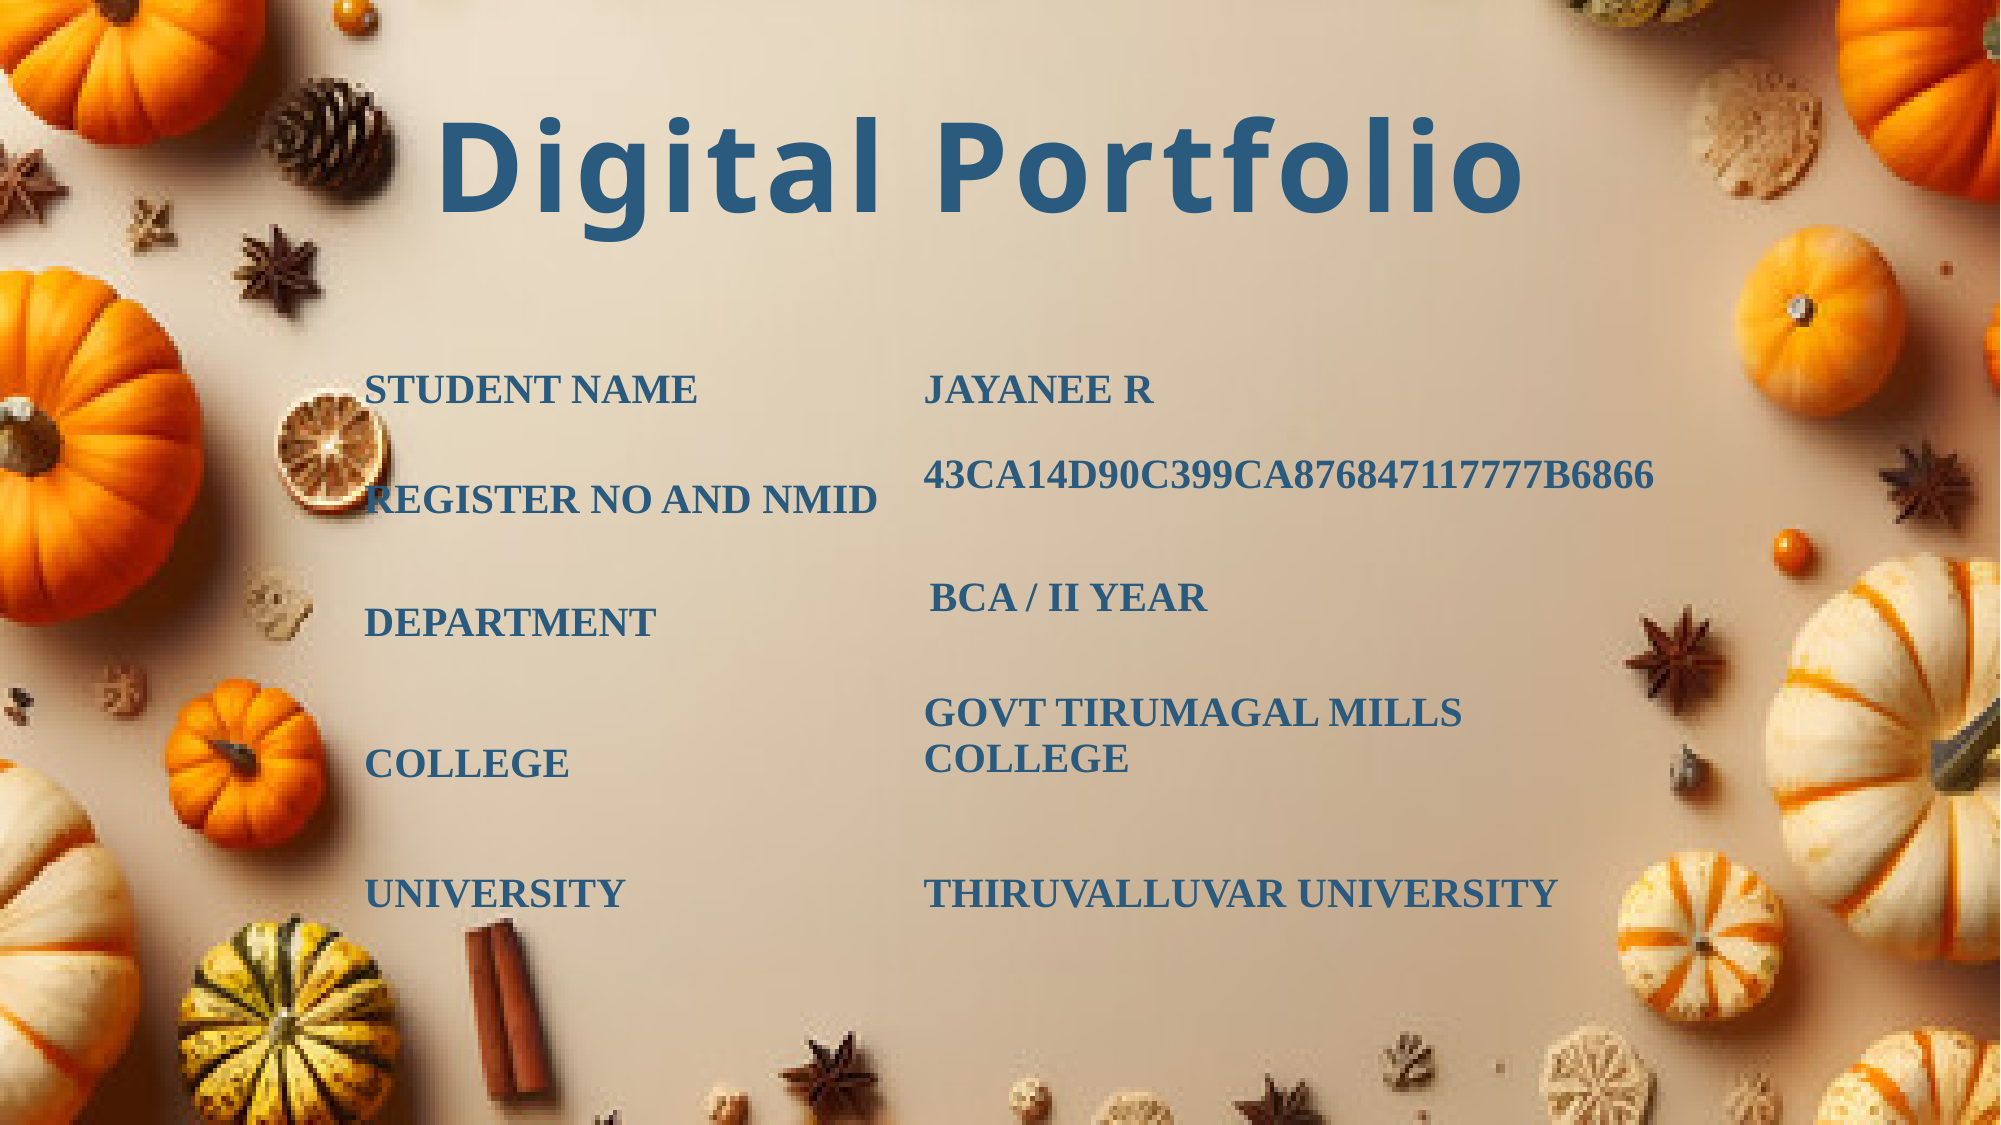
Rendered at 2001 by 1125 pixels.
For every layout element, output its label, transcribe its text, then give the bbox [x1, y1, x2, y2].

table_cell 43CA14D90C399CA876847117777B6866 [909, 437, 1682, 563]
table_cell UNIVERSITY [349, 846, 909, 942]
table_cell COLLEGE [349, 681, 909, 846]
table_cell GOVT TIRUMAGAL MILLS COLLEGE [909, 681, 1682, 846]
table_cell THIRUVALLUVAR UNIVERSITY [909, 846, 1682, 942]
table_cell REGISTER NO AND NMID [349, 437, 909, 563]
table_header STUDENT NAME [349, 428, 909, 437]
picture [0, 0, 2001, 1125]
table_cell DEPARTMENT [349, 563, 909, 681]
table_header Digital Portfolio [259, 72, 1702, 428]
table_header JAYANEE R [909, 428, 1682, 437]
table_cell BCA / II YEAR [909, 563, 1682, 681]
